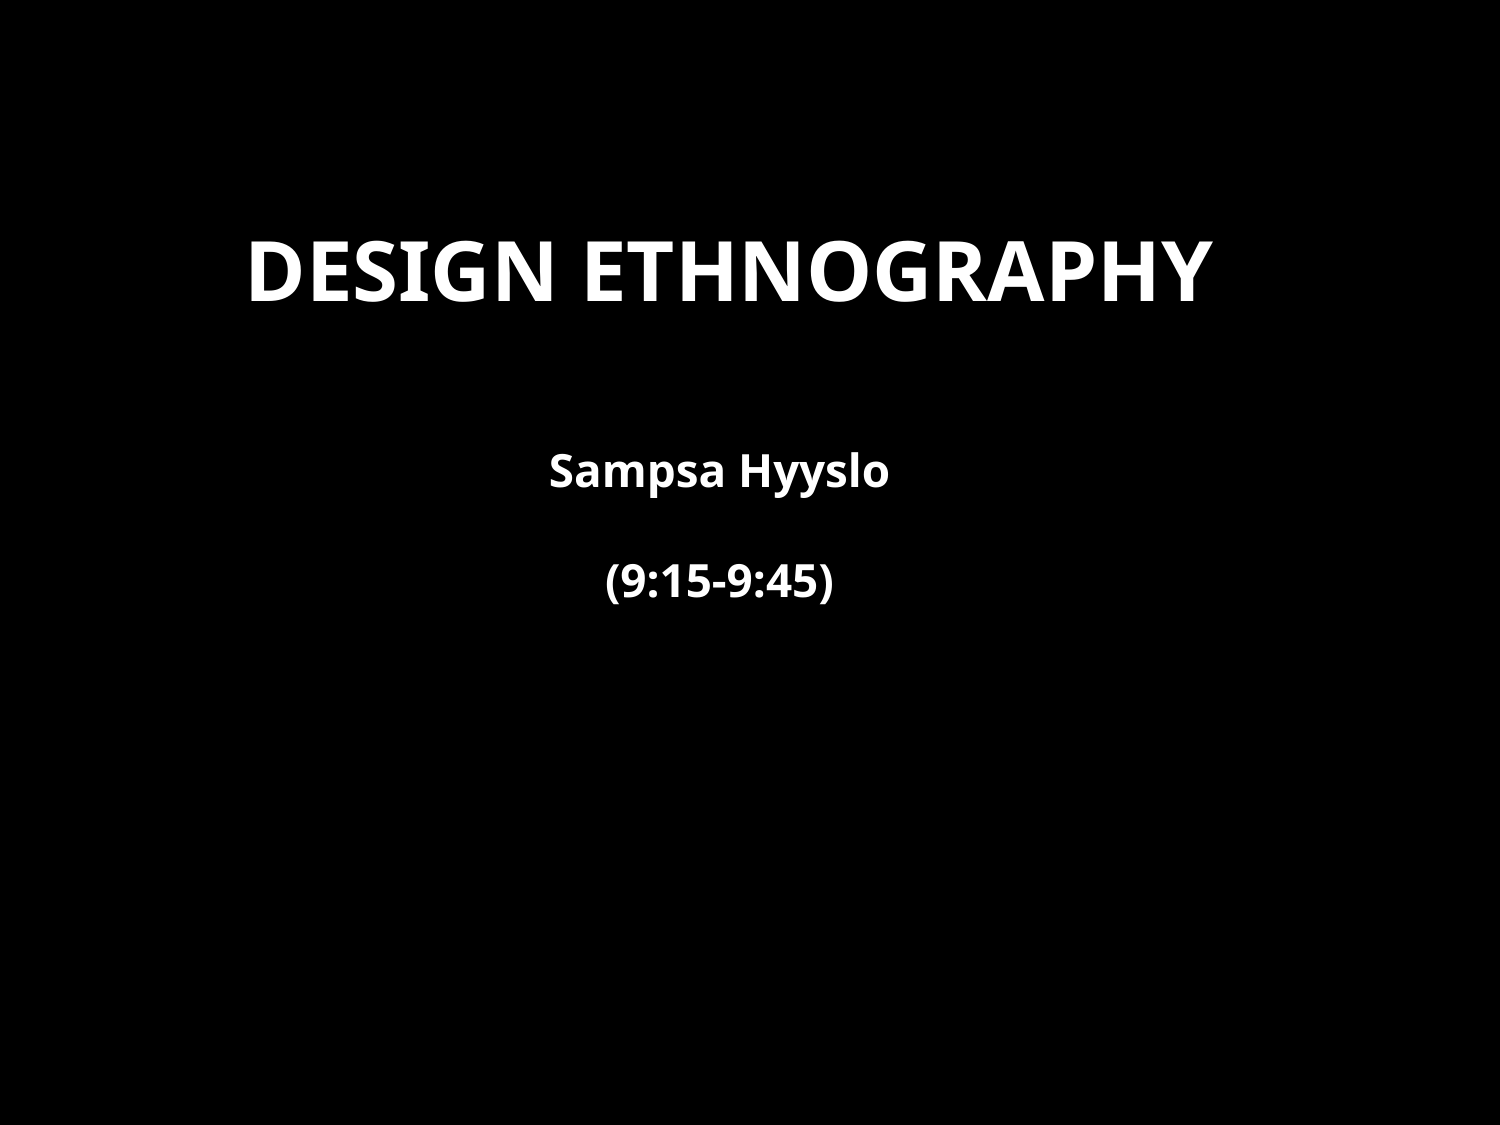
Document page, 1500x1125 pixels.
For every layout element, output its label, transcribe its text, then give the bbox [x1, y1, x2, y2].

title Design ethnography [92, 211, 1367, 435]
text_box Sampsa Hyyslo (9:15-9:45) [37, 434, 1327, 615]
